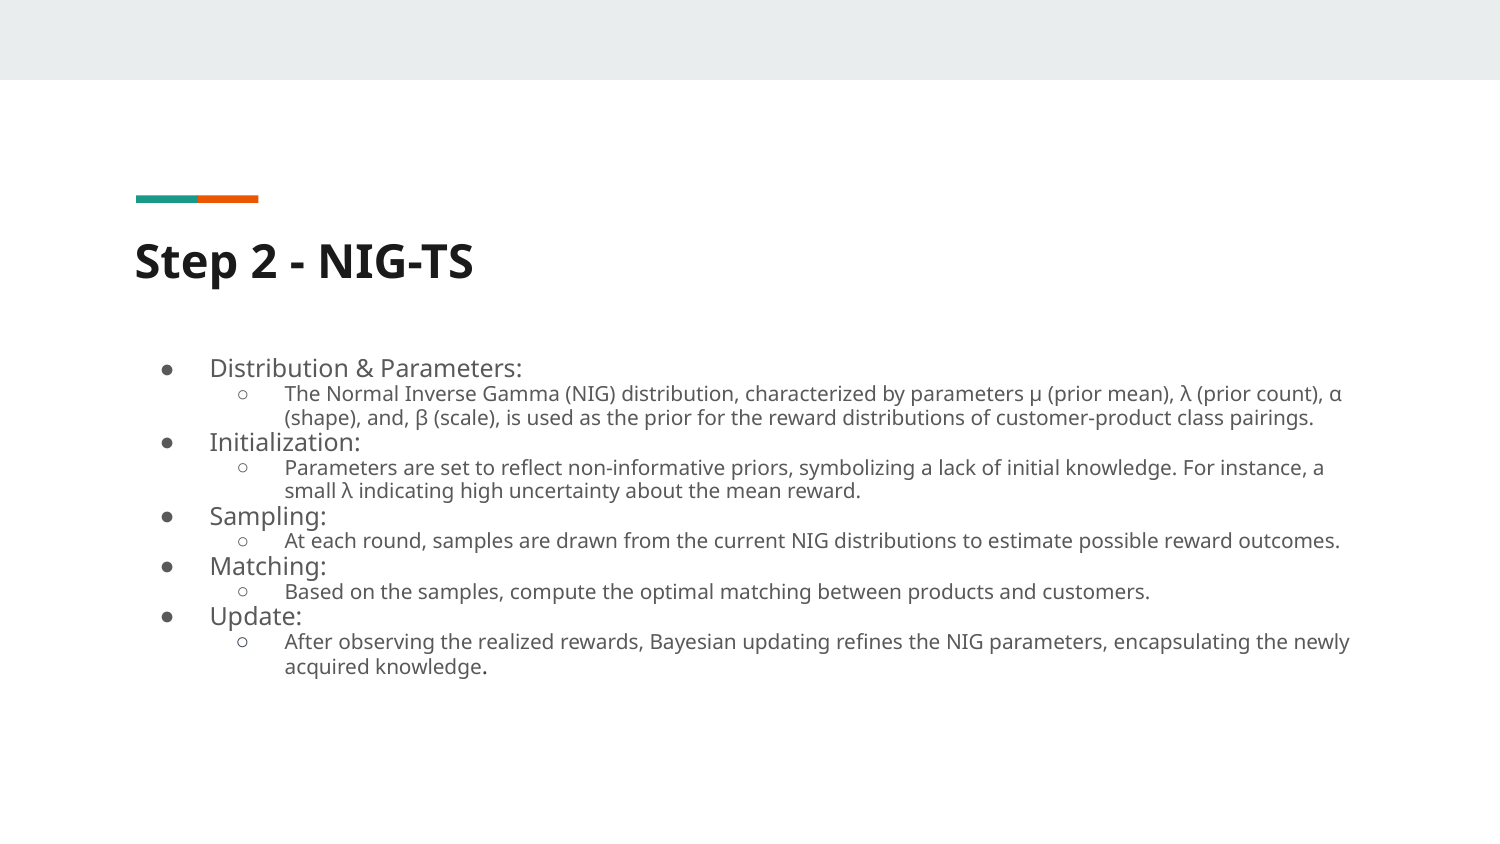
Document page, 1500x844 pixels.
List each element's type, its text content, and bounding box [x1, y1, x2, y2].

list Distribution & Parameters: The Normal Inverse Gamma (NIG) distribution, characterized by parameters μ (prior mean), λ (prior count), α (shape), and, β (scale), is used as the prior for the reward distributions of customer-product class pairings. Initialization: Parameters are set to reflect non-informative priors, symbolizing a lack of initial knowledge. For instance, a small λ indicating high uncertainty about the mean reward. Sampling: At each round, samples are drawn from the current NIG distributions to estimate possible reward outcomes. Matching: Based on the samples, compute the optimal matching between products and customers. Update: After observing the realized rewards, Bayesian updating refines the NIG parameters, encapsulating the newly acquired knowledge. [119, 340, 1382, 713]
title Step 2 - NIG-TS [119, 215, 1382, 305]
